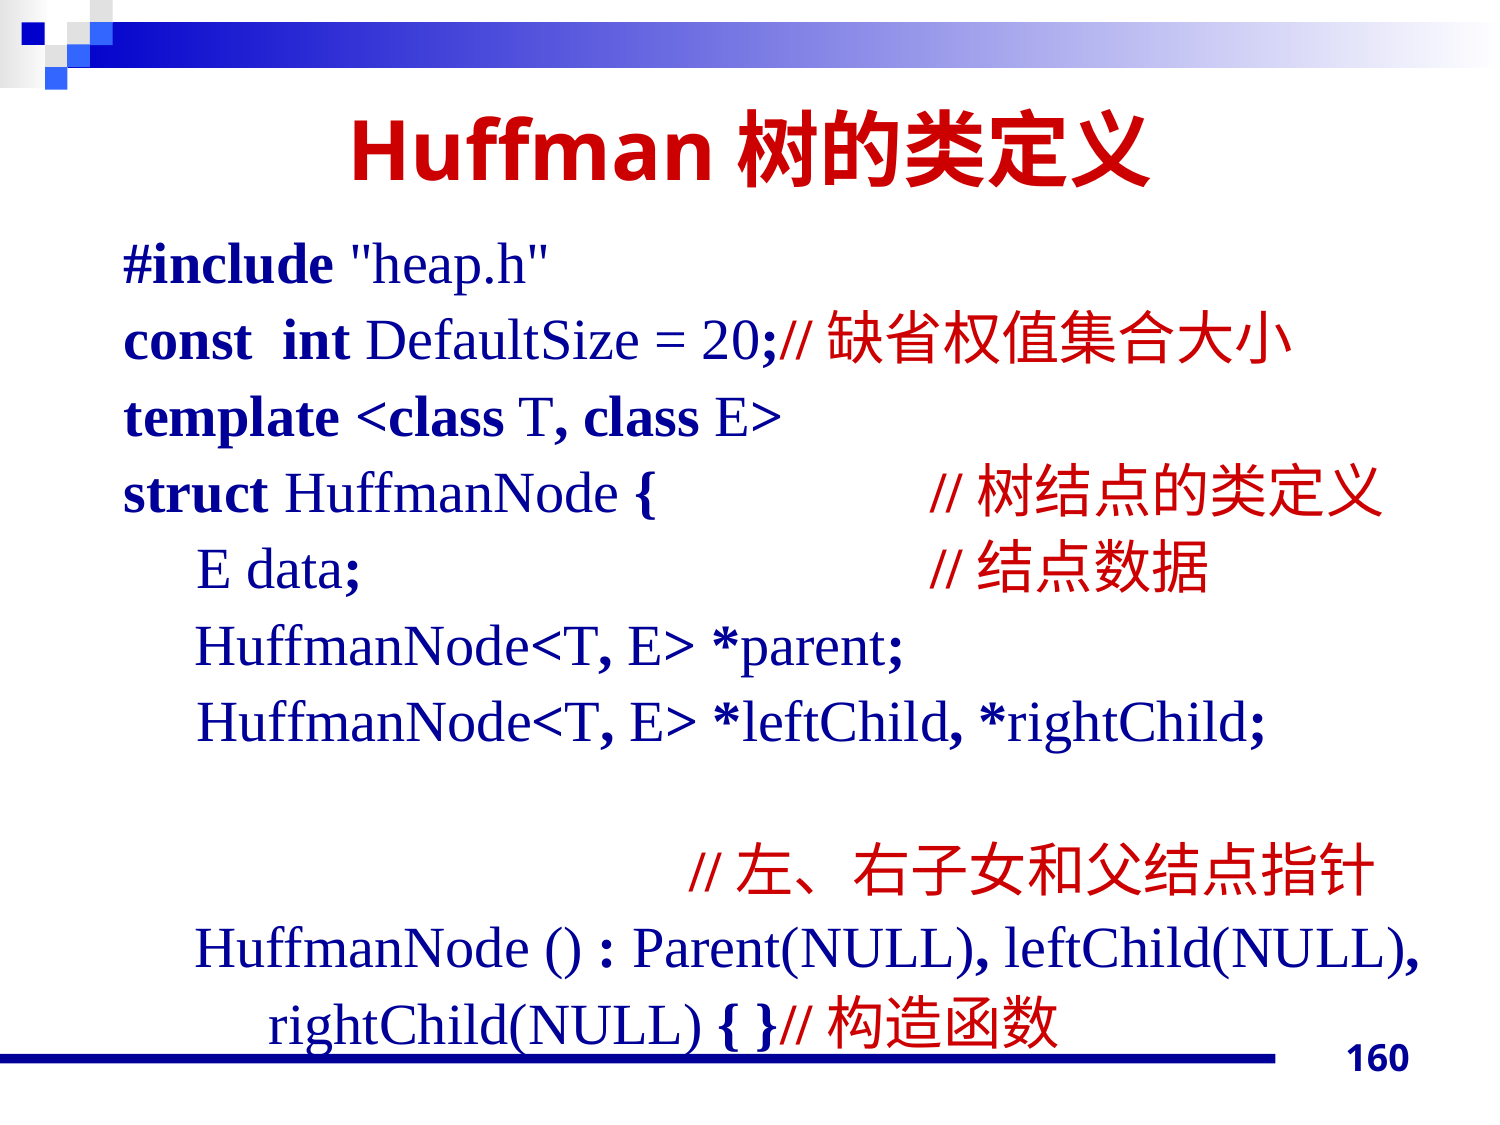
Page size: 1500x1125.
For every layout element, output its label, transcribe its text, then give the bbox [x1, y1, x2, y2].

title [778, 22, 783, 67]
text_box J [694, 22, 698, 67]
title Huffman树的类定义 [75, 75, 1425, 220]
list #include "heap.h" const int DefaultSize = 20; //缺省权值集合大小 template <class T, class E> struct HuffmanNode { //树结点的类定义 E data; //结点数据 HuffmanNode<T, E> *parent; HuffmanNode<T, E> *leftChild, *rightChild; //左、右子女和父结点指针 HuffmanNode () : Parent(NULL), leftChild(NULL), rightChild(NULL) { } //构造函数 [108, 214, 1459, 1041]
slide_number 160 [1074, 1041, 1425, 1093]
text_box  1 B 0 [666, 22, 670, 67]
